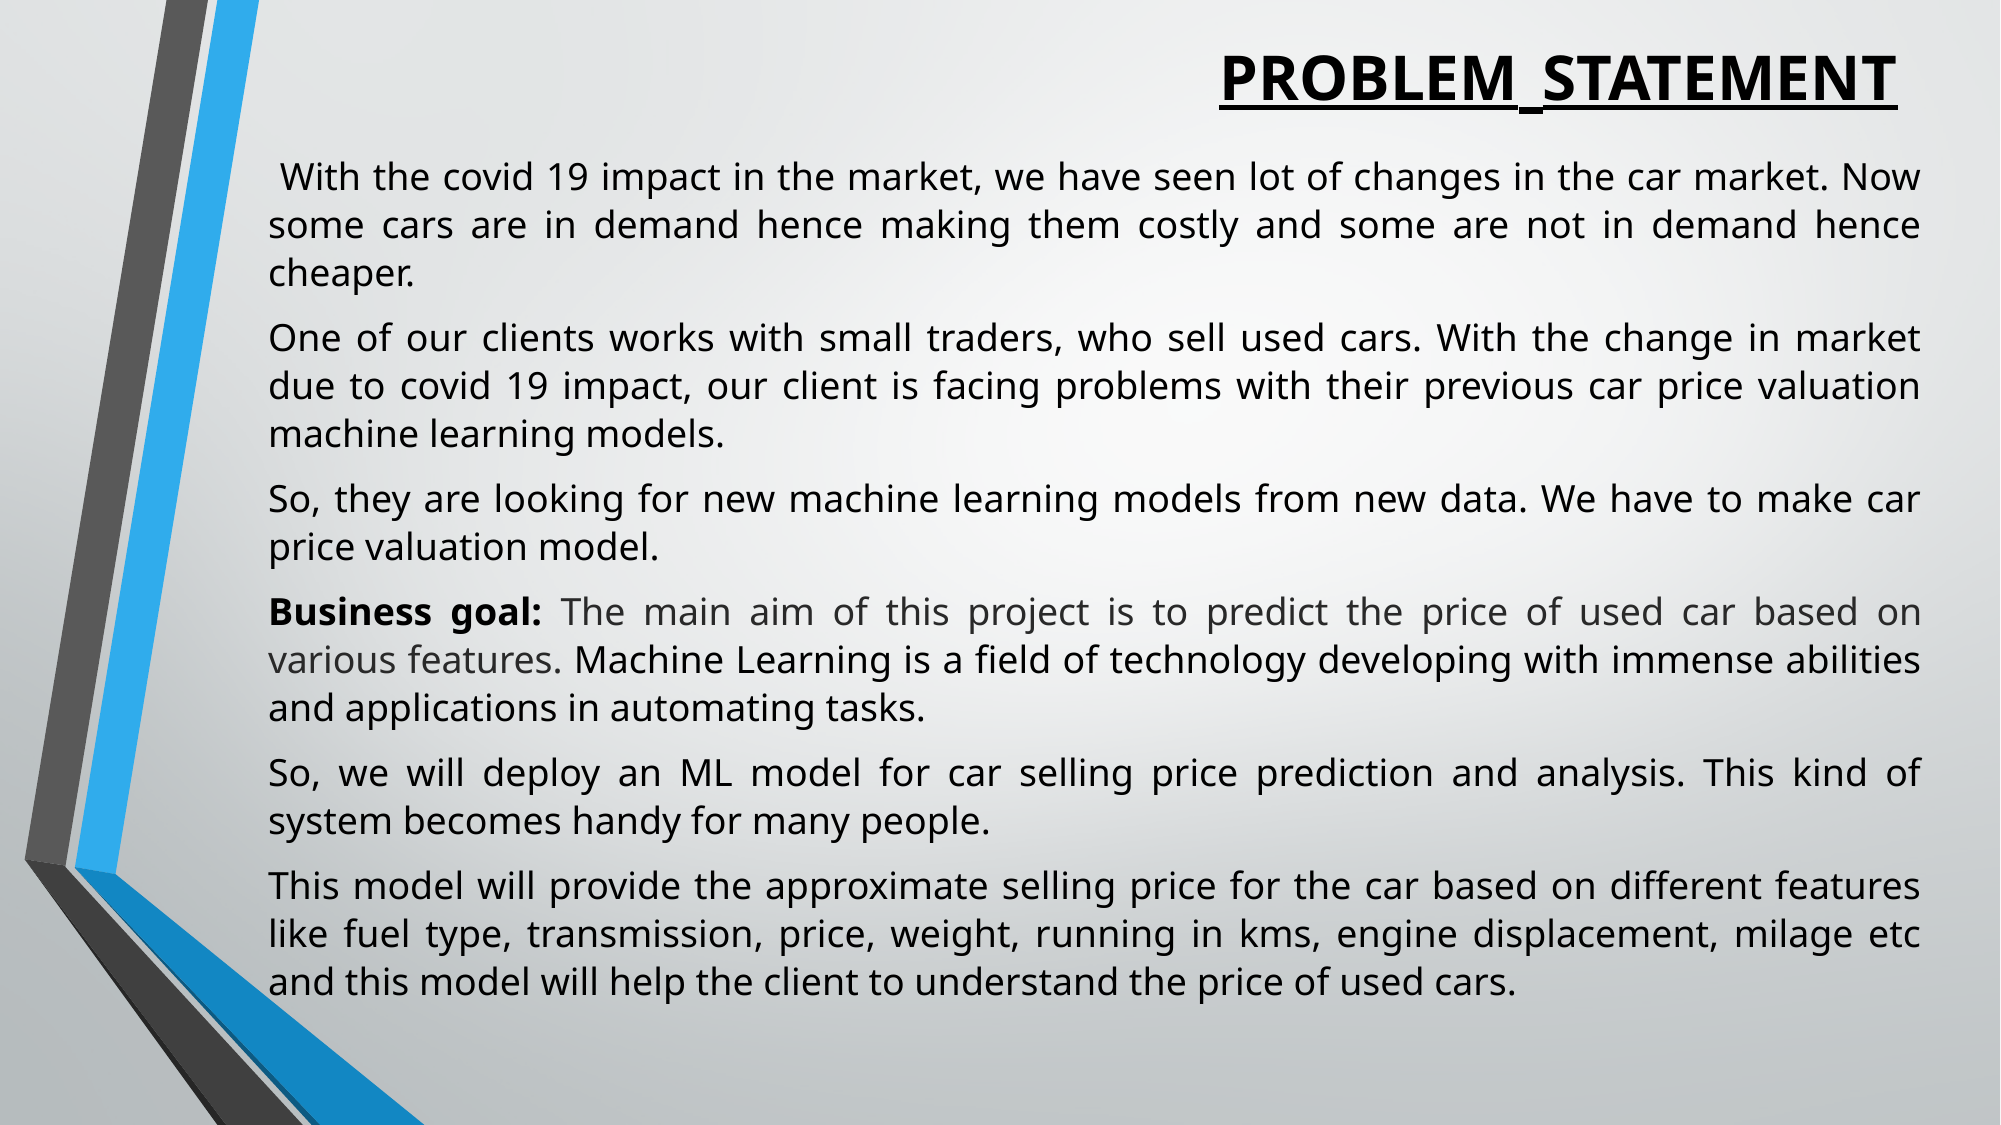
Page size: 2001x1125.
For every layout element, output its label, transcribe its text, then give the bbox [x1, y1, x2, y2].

text_box With the covid 19 impact in the market, we have seen lot of changes in the car market. Now some cars are in demand hence making them costly and some are not in demand hence cheaper. One of our clients works with small traders, who sell used cars. With the change in market due to covid 19 impact, our client is facing problems with their previous car price valuation machine learning models. So, they are looking for new machine learning models from new data. We have to make car price valuation model. Business goal: The main aim of this project is to predict the price of used car based on various features. Machine Learning is a field of technology developing with immense abilities and applications in automating tasks. So, we will deploy an ML model for car selling price prediction and analysis. This kind of system becomes handy for many people. This model will provide the approximate selling price for the car based on different features like fuel type, transmission, price, weight, running in kms, engine displacement, milage etc and this model will help the client to understand the price of used cars. [253, 142, 1938, 1011]
title PROBLEM STATEMENT [318, 0, 1913, 127]
